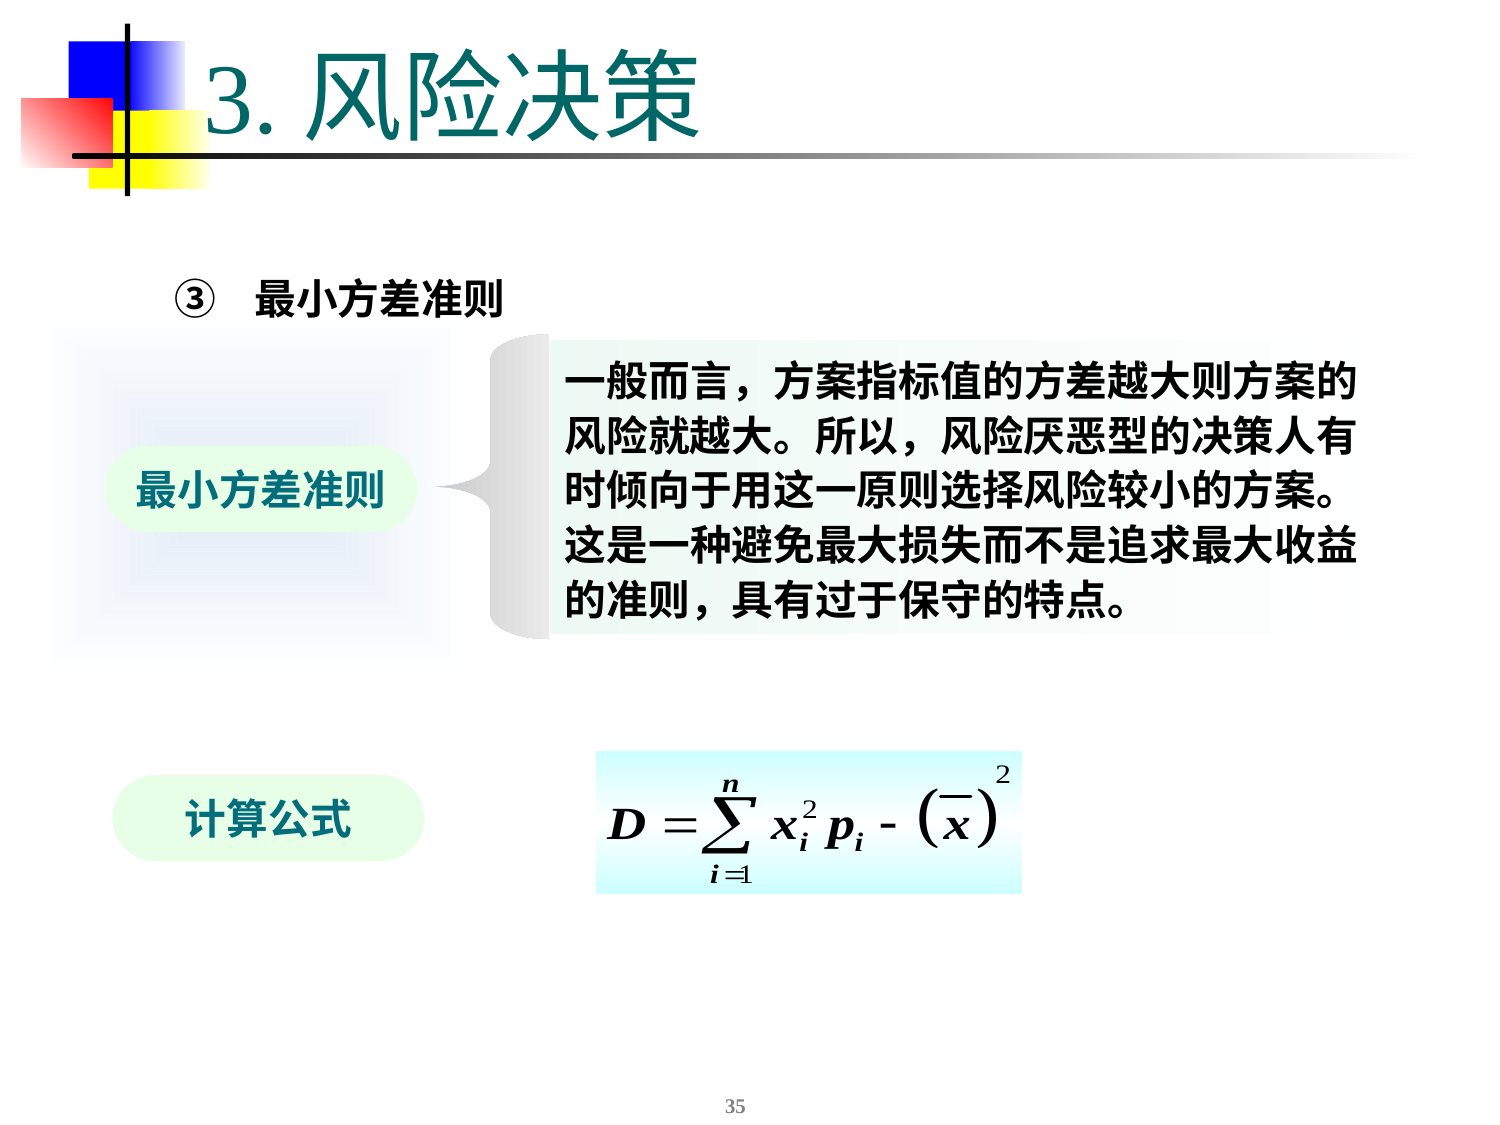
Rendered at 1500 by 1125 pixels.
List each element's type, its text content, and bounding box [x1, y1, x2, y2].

text_box 一般而言，方案指标值的方差越大则方案的风险就越大。所以，风险厌恶型的决策人有时倾向于用这一原则选择风险较小的方案。这是一种避免最大损失而不是追求最大收益的准则，具有过于保守的特点。 [550, 340, 1384, 634]
slide_number 35 [579, 1050, 892, 1125]
text_box ③ 最小方差准则 [159, 255, 1046, 315]
text_box [431, 334, 550, 640]
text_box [596, 751, 1022, 894]
text_box 计算公式 [112, 774, 425, 862]
text_box 最小方差准则 [104, 445, 417, 532]
title 3.风险决策 [188, 23, 1468, 161]
text_box [39, 310, 467, 678]
